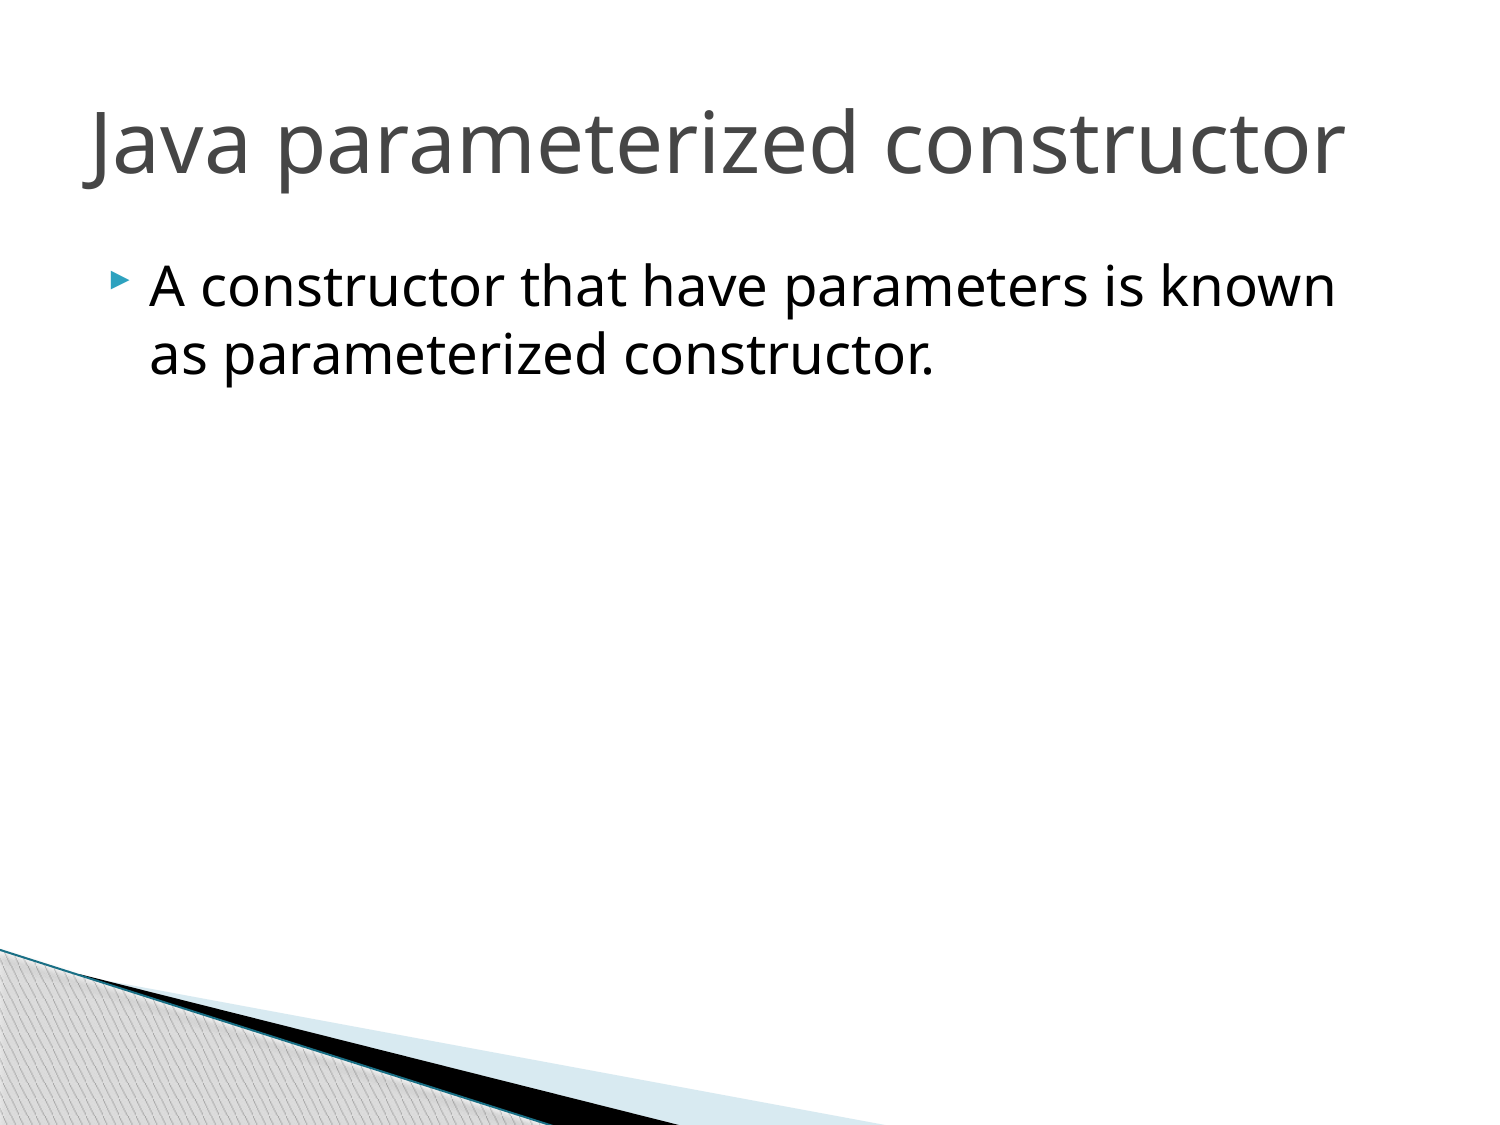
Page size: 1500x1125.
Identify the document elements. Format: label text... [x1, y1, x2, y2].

list A constructor that have parameters is known as parameterized constructor. [75, 243, 1425, 986]
title Java parameterized constructor [75, 45, 1425, 233]
